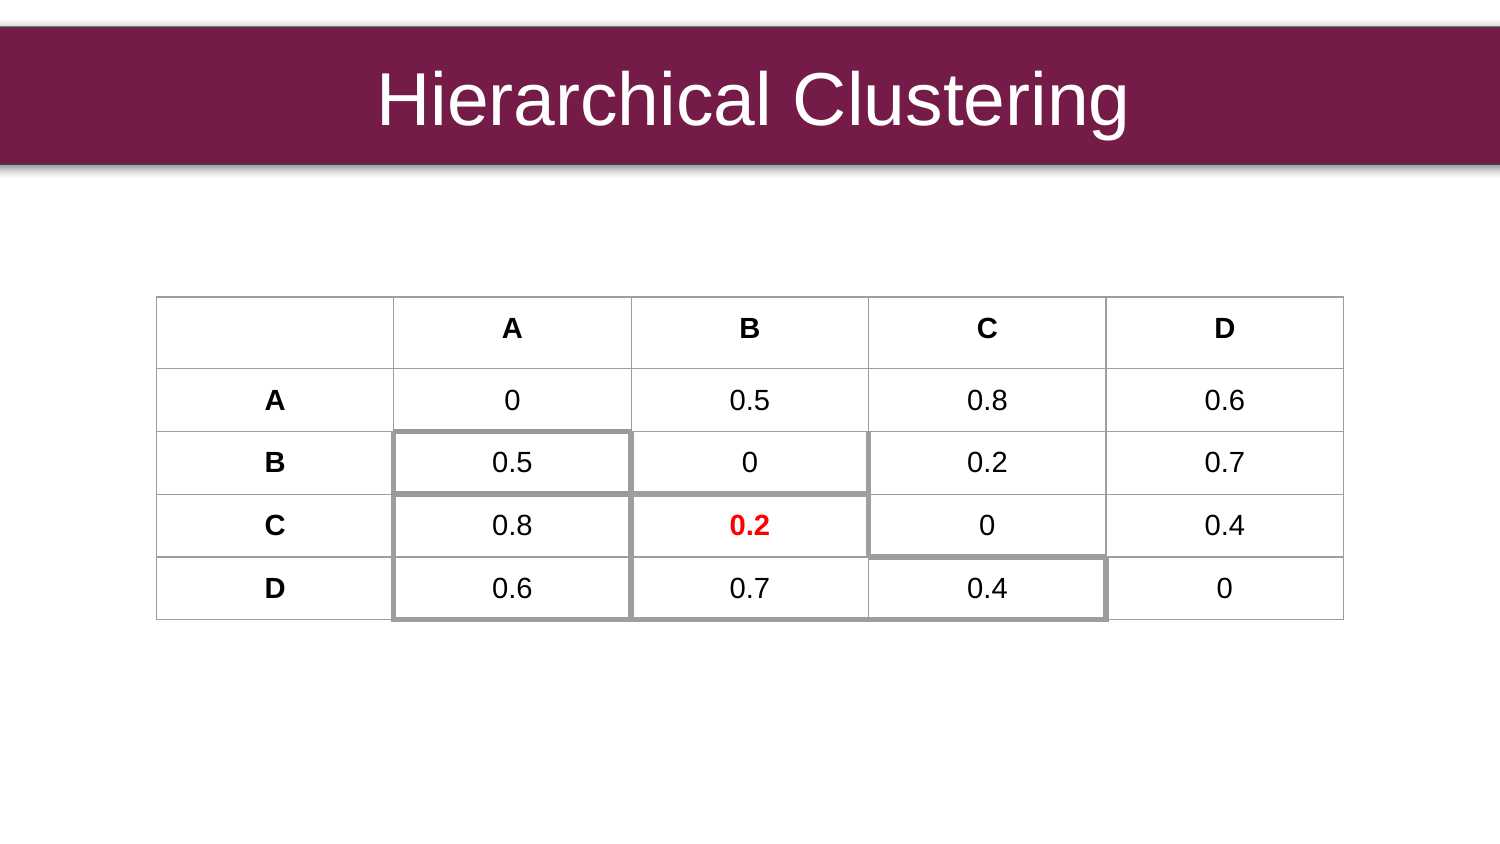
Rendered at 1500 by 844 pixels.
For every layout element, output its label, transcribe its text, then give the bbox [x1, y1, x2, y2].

table_cell 0.8 [396, 497, 628, 556]
table_cell 0.4 [869, 560, 1103, 617]
table_cell 0 [1109, 558, 1343, 619]
table_cell 0.6 [396, 558, 628, 617]
table_cell 0 [634, 432, 866, 491]
table_cell 0 [871, 495, 1105, 554]
table_cell 0.8 [869, 369, 1105, 431]
table_cell 0.7 [1107, 432, 1343, 494]
table_cell 0 [394, 369, 631, 429]
table_cell 0.5 [632, 369, 868, 431]
table_cell 0.5 [396, 434, 628, 491]
table_cell A [157, 369, 393, 431]
table_cell B [157, 432, 391, 494]
text_box Hierarchical Clustering [0, 27, 1500, 165]
table_cell 0.2 [871, 432, 1105, 494]
table_header D [1107, 298, 1343, 368]
table_header B [632, 298, 868, 368]
table_cell 0.7 [634, 558, 868, 617]
table_cell D [157, 558, 391, 619]
table_header [157, 298, 393, 368]
table_cell 0.6 [1107, 369, 1343, 431]
table_cell C [157, 495, 391, 556]
table_cell 0.2 [634, 497, 866, 556]
table_header A [394, 298, 631, 368]
table_cell 0.4 [1107, 495, 1343, 556]
table_header C [869, 298, 1105, 368]
